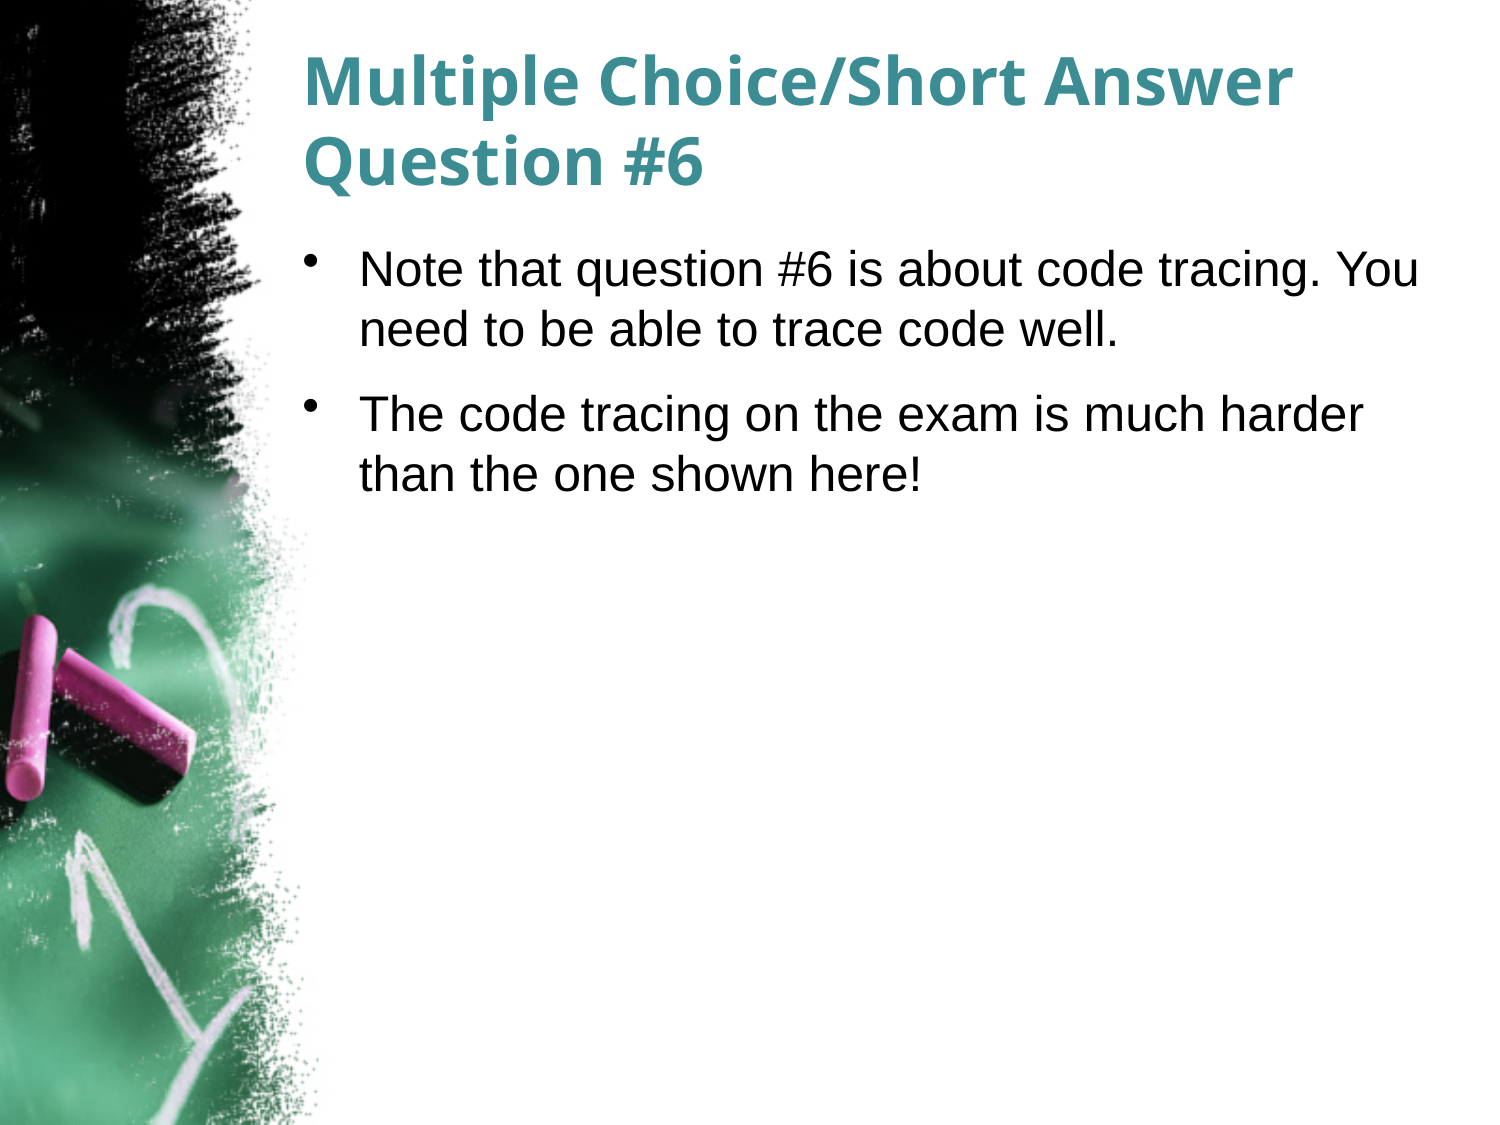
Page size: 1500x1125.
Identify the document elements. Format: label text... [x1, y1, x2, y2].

picture [0, 0, 1500, 1125]
title Multiple Choice/Short Answer Question #6 [287, 50, 1438, 188]
list Note that question #6 is about code tracing. You need to be able to trace code well. The code tracing on the exam is much harder than the one shown here! [287, 228, 1438, 979]
